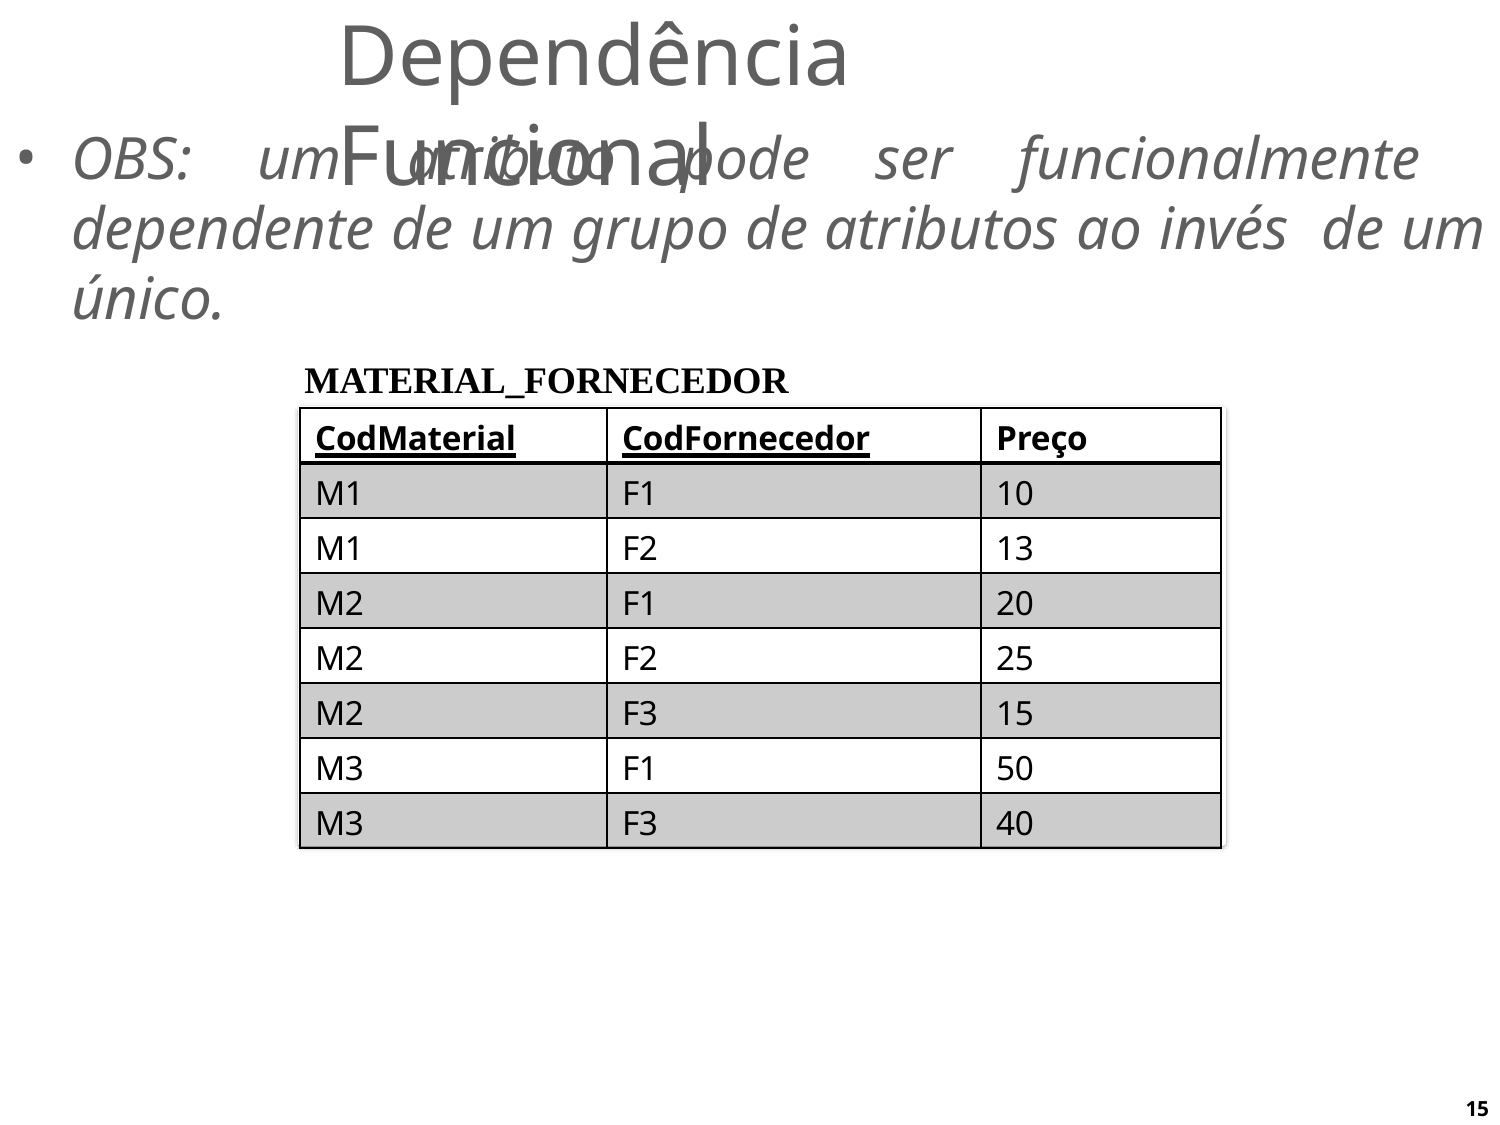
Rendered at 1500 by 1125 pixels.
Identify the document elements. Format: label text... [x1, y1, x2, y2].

table_cell 13 [982, 519, 1220, 572]
table_cell F1 [608, 739, 980, 792]
table_cell 20 [982, 574, 1220, 627]
title Dependência Funcional [335, 0, 1189, 118]
table_cell 40 [982, 794, 1220, 847]
table_cell 50 [982, 739, 1220, 792]
table_cell M3 [301, 739, 606, 792]
table_cell M3 [301, 794, 606, 847]
table_cell F3 [608, 794, 980, 847]
table_header Preço [982, 409, 1220, 461]
table_cell 25 [982, 629, 1220, 682]
text_box OBS: um atributo pode ser funcionalmente dependente de um grupo de atributos ao invés de um único. MATERIAL_FORNECEDOR [12, 118, 1487, 402]
table_cell 10 [982, 465, 1220, 517]
table_cell M1 [301, 465, 606, 517]
table_header CodFornecedor [608, 409, 980, 461]
slide_number 15 [1461, 1093, 1491, 1125]
table_cell F3 [608, 684, 980, 737]
table_cell M2 [301, 629, 606, 682]
table_cell M1 [301, 519, 606, 572]
table_cell F2 [608, 519, 980, 572]
table_cell M2 [301, 684, 606, 737]
table_cell M2 [301, 574, 606, 627]
text_box [290, 402, 1232, 856]
table_cell 15 [982, 684, 1220, 737]
table_cell F1 [608, 574, 980, 627]
table_header CodMaterial [301, 409, 606, 461]
table_cell F1 [608, 465, 980, 517]
table_cell F2 [608, 629, 980, 682]
